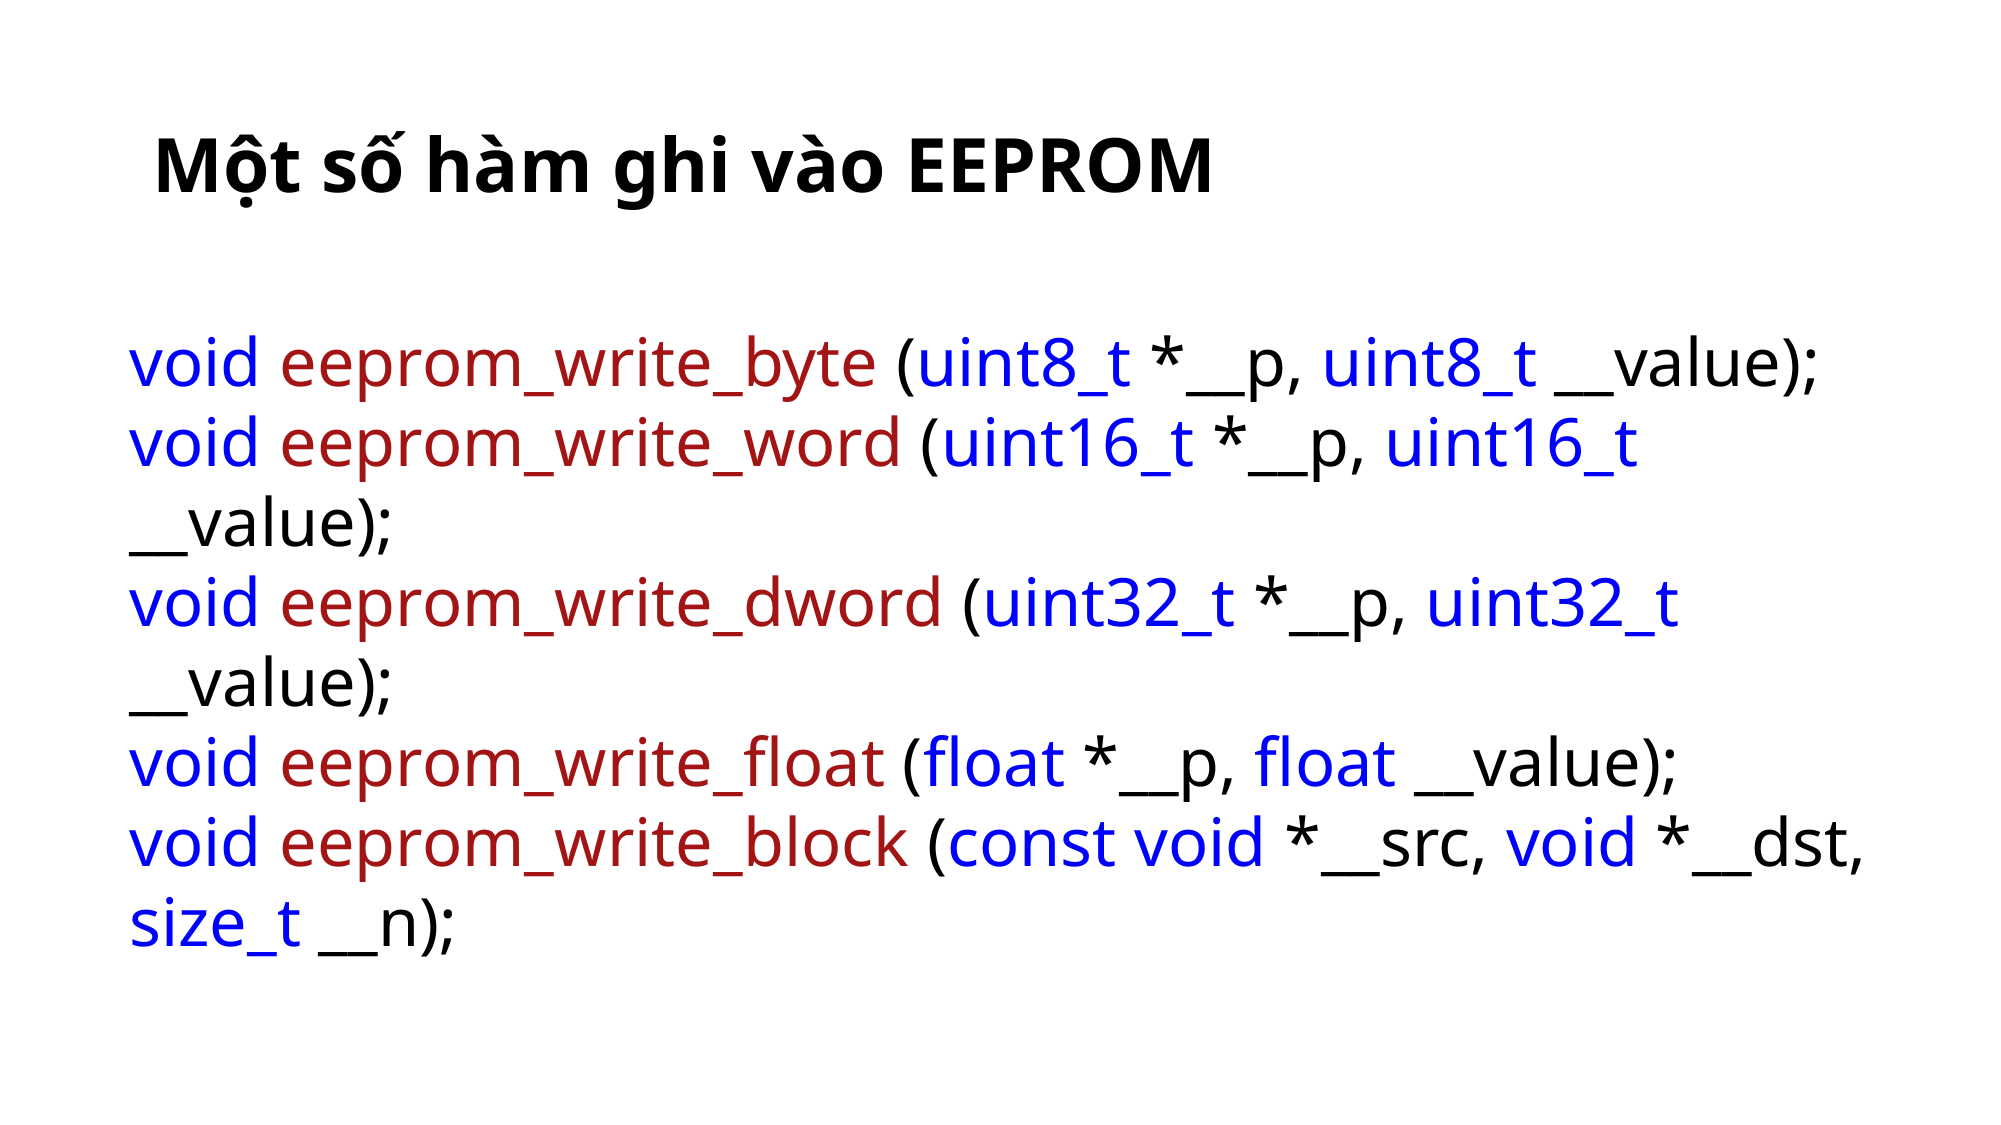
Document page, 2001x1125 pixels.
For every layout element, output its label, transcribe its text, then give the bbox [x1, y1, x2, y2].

text_box void eeprom_write_byte (uint8_t *__p, uint8_t __value); void eeprom_write_word (uint16_t *__p, uint16_t __value); void eeprom_write_dword (uint32_t *__p, uint32_t __value); void eeprom_write_float (float *__p, float __value); void eeprom_write_block (const void *__src, void *__dst, size_t __n); [114, 312, 1886, 967]
title Một số hàm ghi vào EEPROM [137, 59, 1863, 278]
